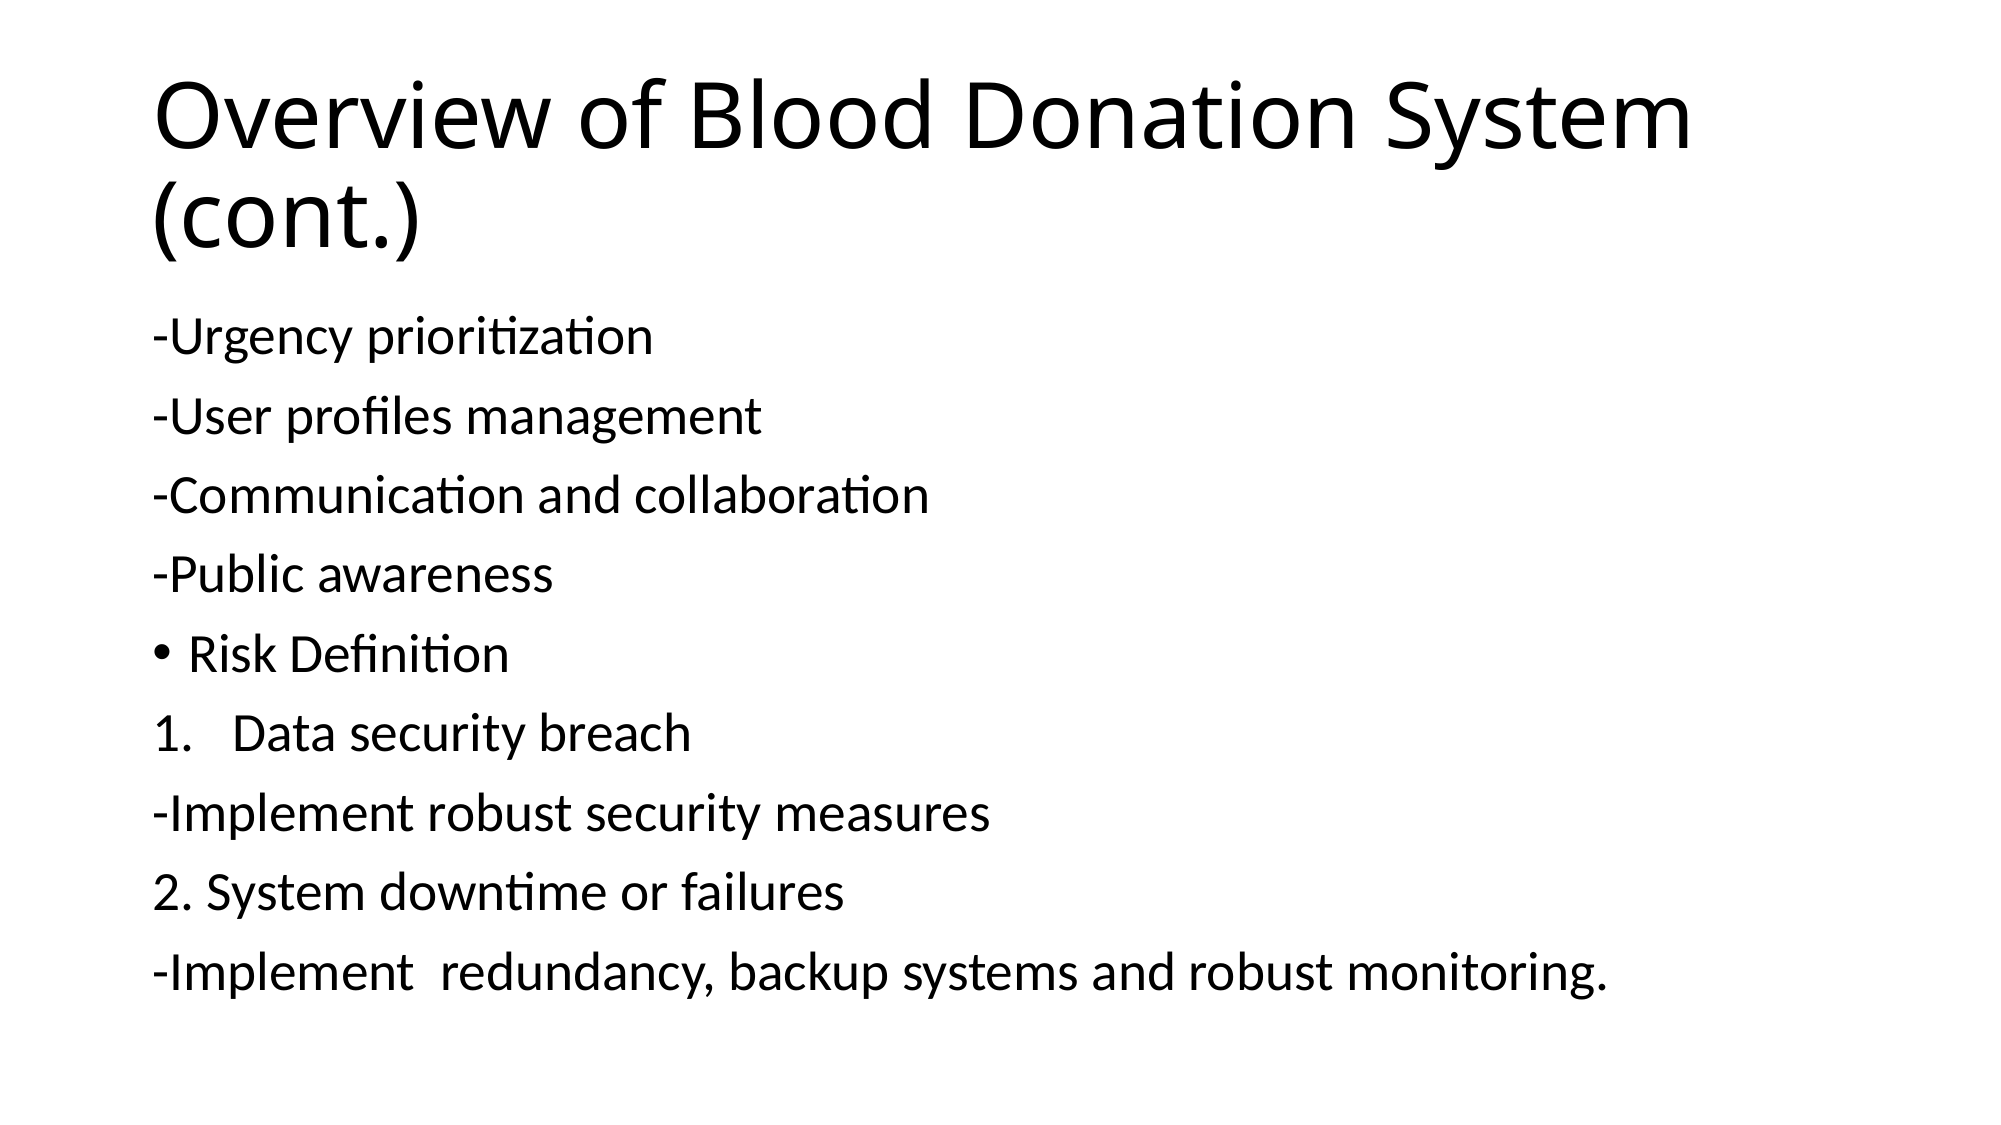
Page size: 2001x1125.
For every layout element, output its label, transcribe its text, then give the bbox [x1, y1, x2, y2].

list -Urgency prioritization -User profiles management -Communication and collaboration -Public awareness Risk Definition Data security breach -Implement robust security measures 2. System downtime or failures -Implement redundancy, backup systems and robust monitoring. [137, 299, 1863, 1014]
title Overview of Blood Donation System (cont.) [137, 59, 1863, 278]
